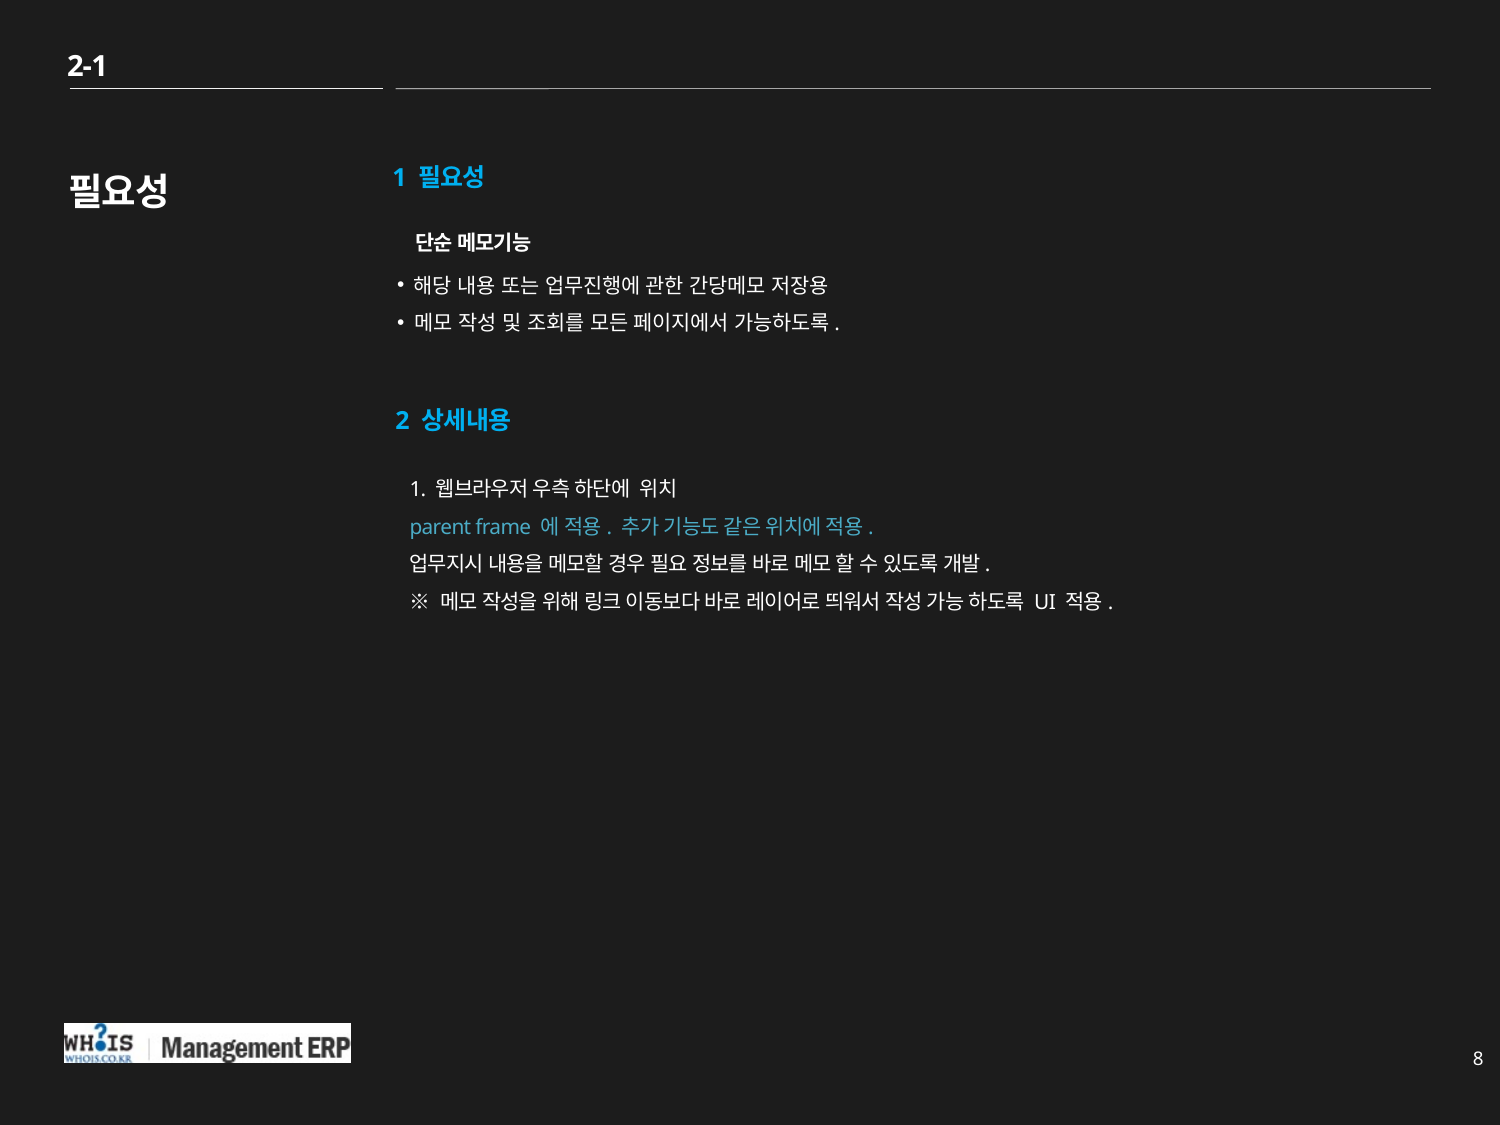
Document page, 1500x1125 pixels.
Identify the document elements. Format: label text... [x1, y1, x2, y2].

text_box 1 필요성 [377, 154, 803, 199]
text_box 8 [1377, 1039, 1499, 1080]
text_box 단순 메모기능 [390, 221, 1022, 252]
text_box 필요성 [53, 160, 384, 402]
text_box 2-1 [52, 39, 123, 90]
text_box 해당 내용 또는 업무진행에 관한 간당메모 저장용 메모 작성 및 조회를 모든 페이지에서 가능하도록. [384, 252, 1091, 368]
picture [64, 1022, 351, 1063]
text_box 1. 웹브라우저 우측 하단에 위치 parent frame 에 적용. 추가 기능도 같은 위치에 적용. 업무지시 내용을 메모할 경우 필요 정보를 바로 메모 할 수 있도록 개발. ※ 메모 작성을 위해 링크 이동보다 바로 레이어로 띄워서 작성 가능 하도록 UI 적용. [394, 456, 1340, 621]
text_box 2 상세내용 [380, 397, 948, 443]
